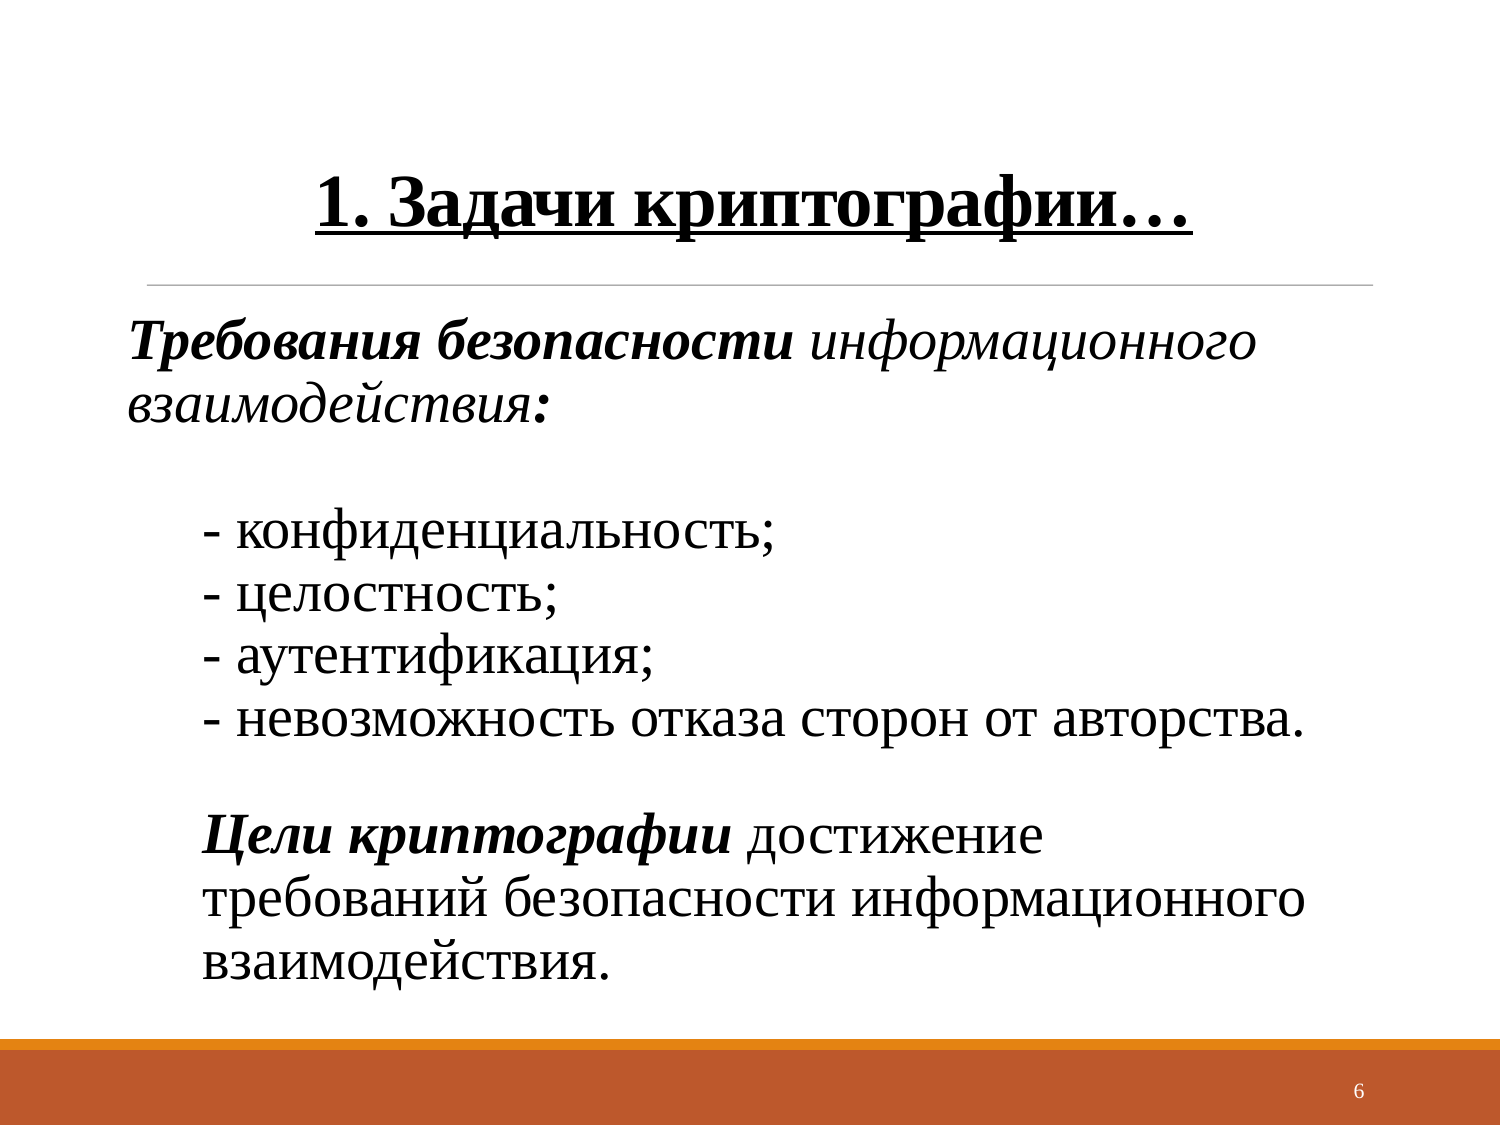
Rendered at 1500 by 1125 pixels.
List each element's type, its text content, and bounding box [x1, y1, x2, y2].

slide_number 6 [1217, 1059, 1380, 1120]
title 1. Задачи криптографии… [135, 11, 1373, 250]
text_box Требования безопасности информационного взаимодействия: - конфиденциальность; - целостность; - аутентификация; - невозможность отказа сторон от авторства. Цели криптографии достижение требований безопасности информационного взаимодействия. [112, 301, 1343, 1000]
